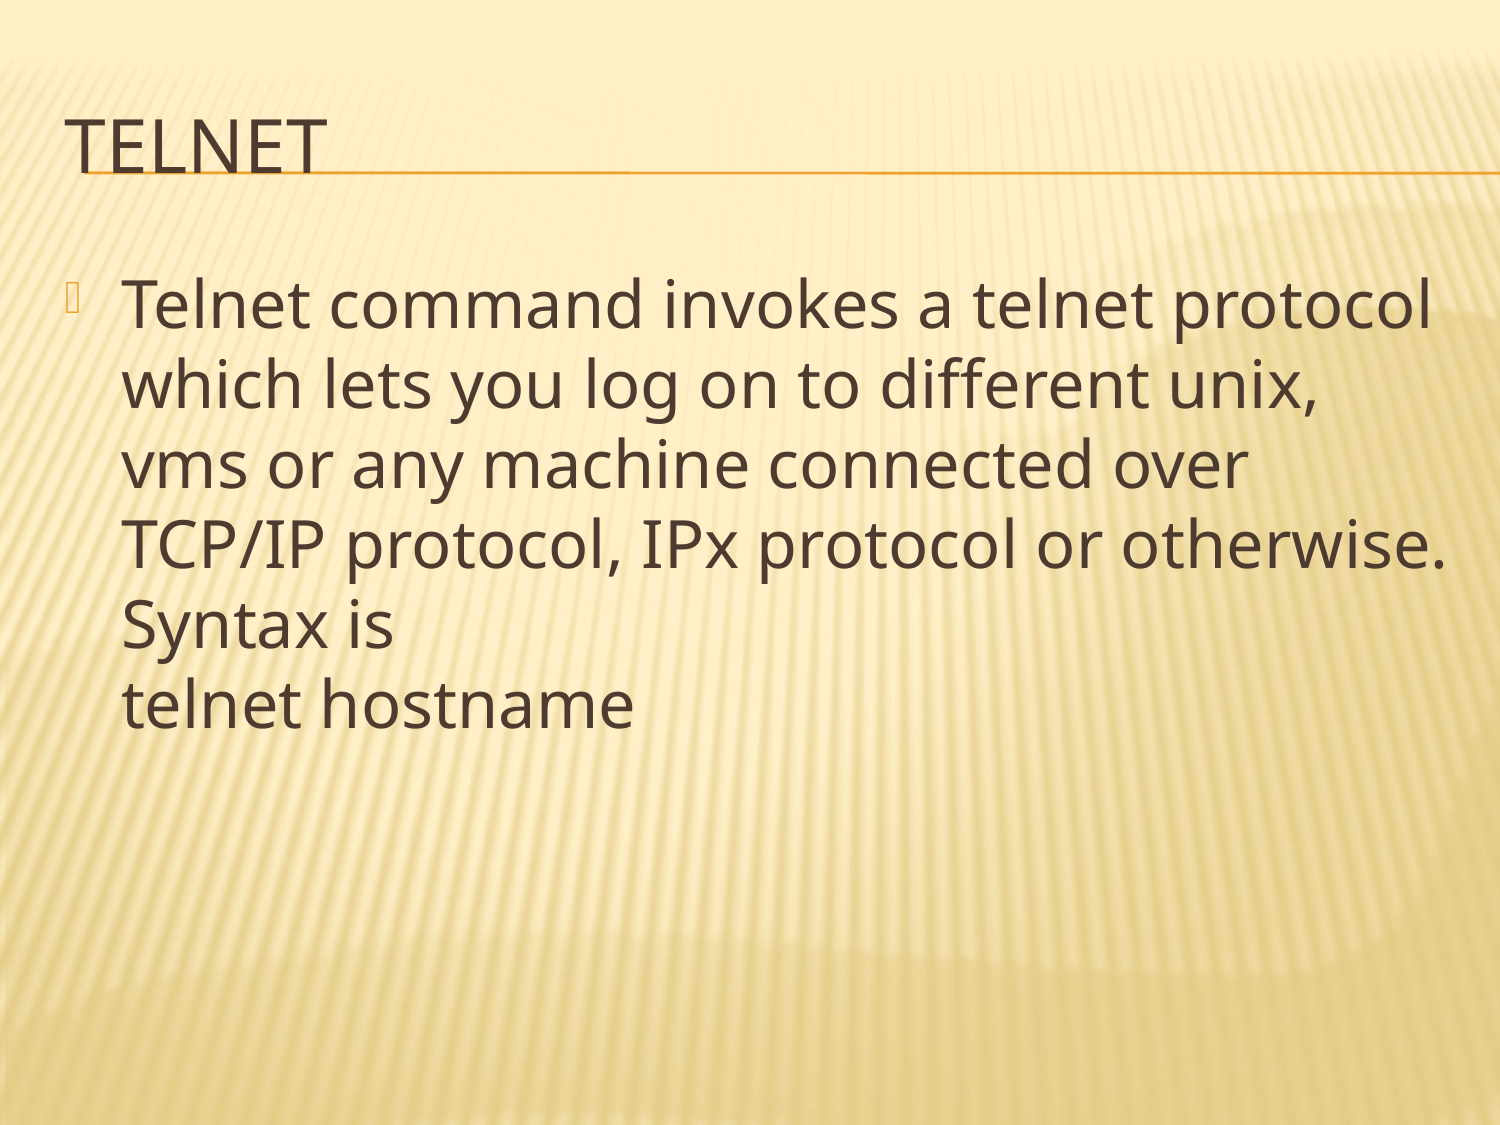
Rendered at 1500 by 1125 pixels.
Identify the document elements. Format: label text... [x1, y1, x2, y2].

list Telnet command invokes a telnet protocol which lets you log on to different unix, vms or any machine connected over TCP/IP protocol, IPx protocol or otherwise. Syntax is telnet hostname [50, 254, 1475, 998]
title telnet [50, 75, 1475, 213]
